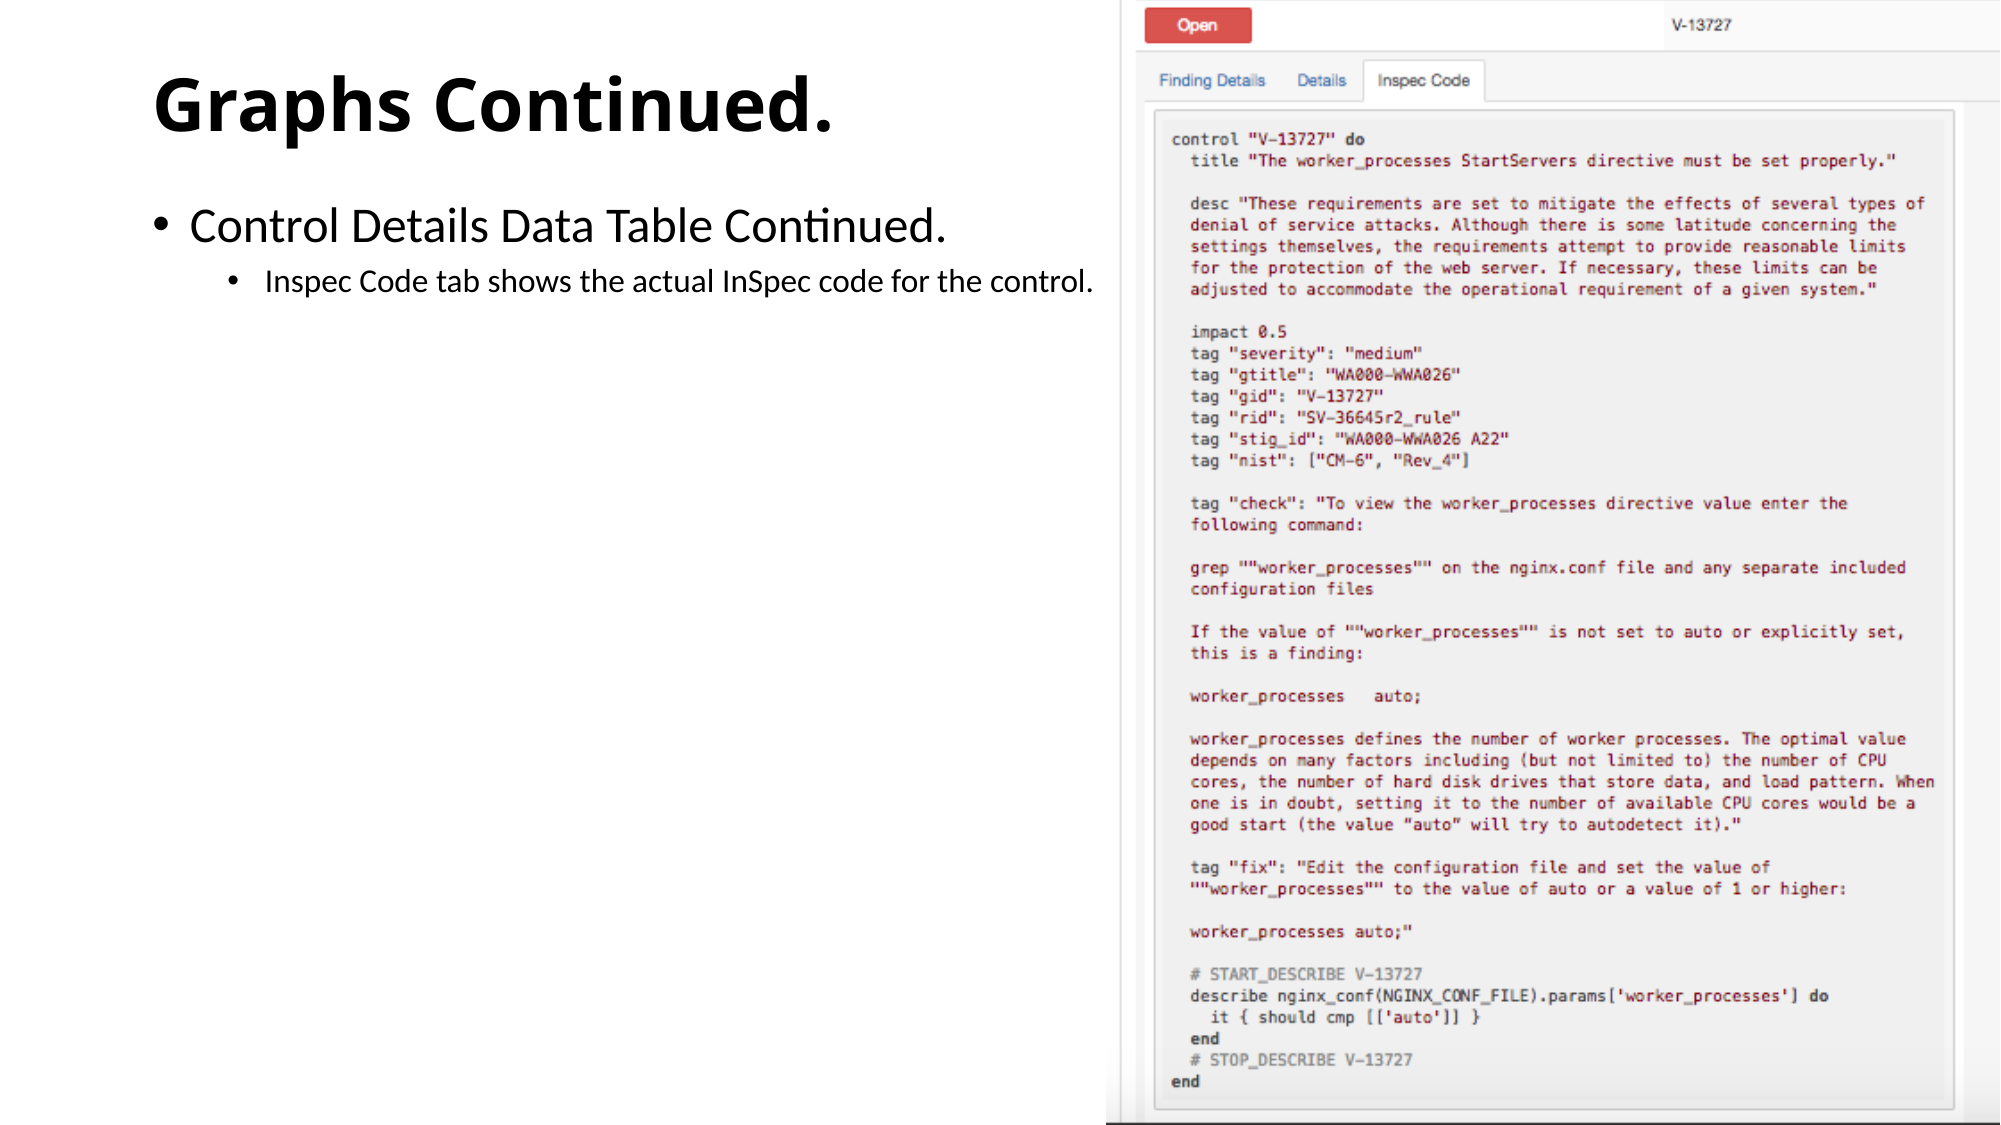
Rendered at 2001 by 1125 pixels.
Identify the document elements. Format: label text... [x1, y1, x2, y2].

title Graphs Continued. [137, 59, 1106, 155]
picture [1106, 0, 2000, 1125]
list Control Details Data Table Continued. Inspec Code tab shows the actual InSpec code for the control. [137, 192, 1106, 1014]
